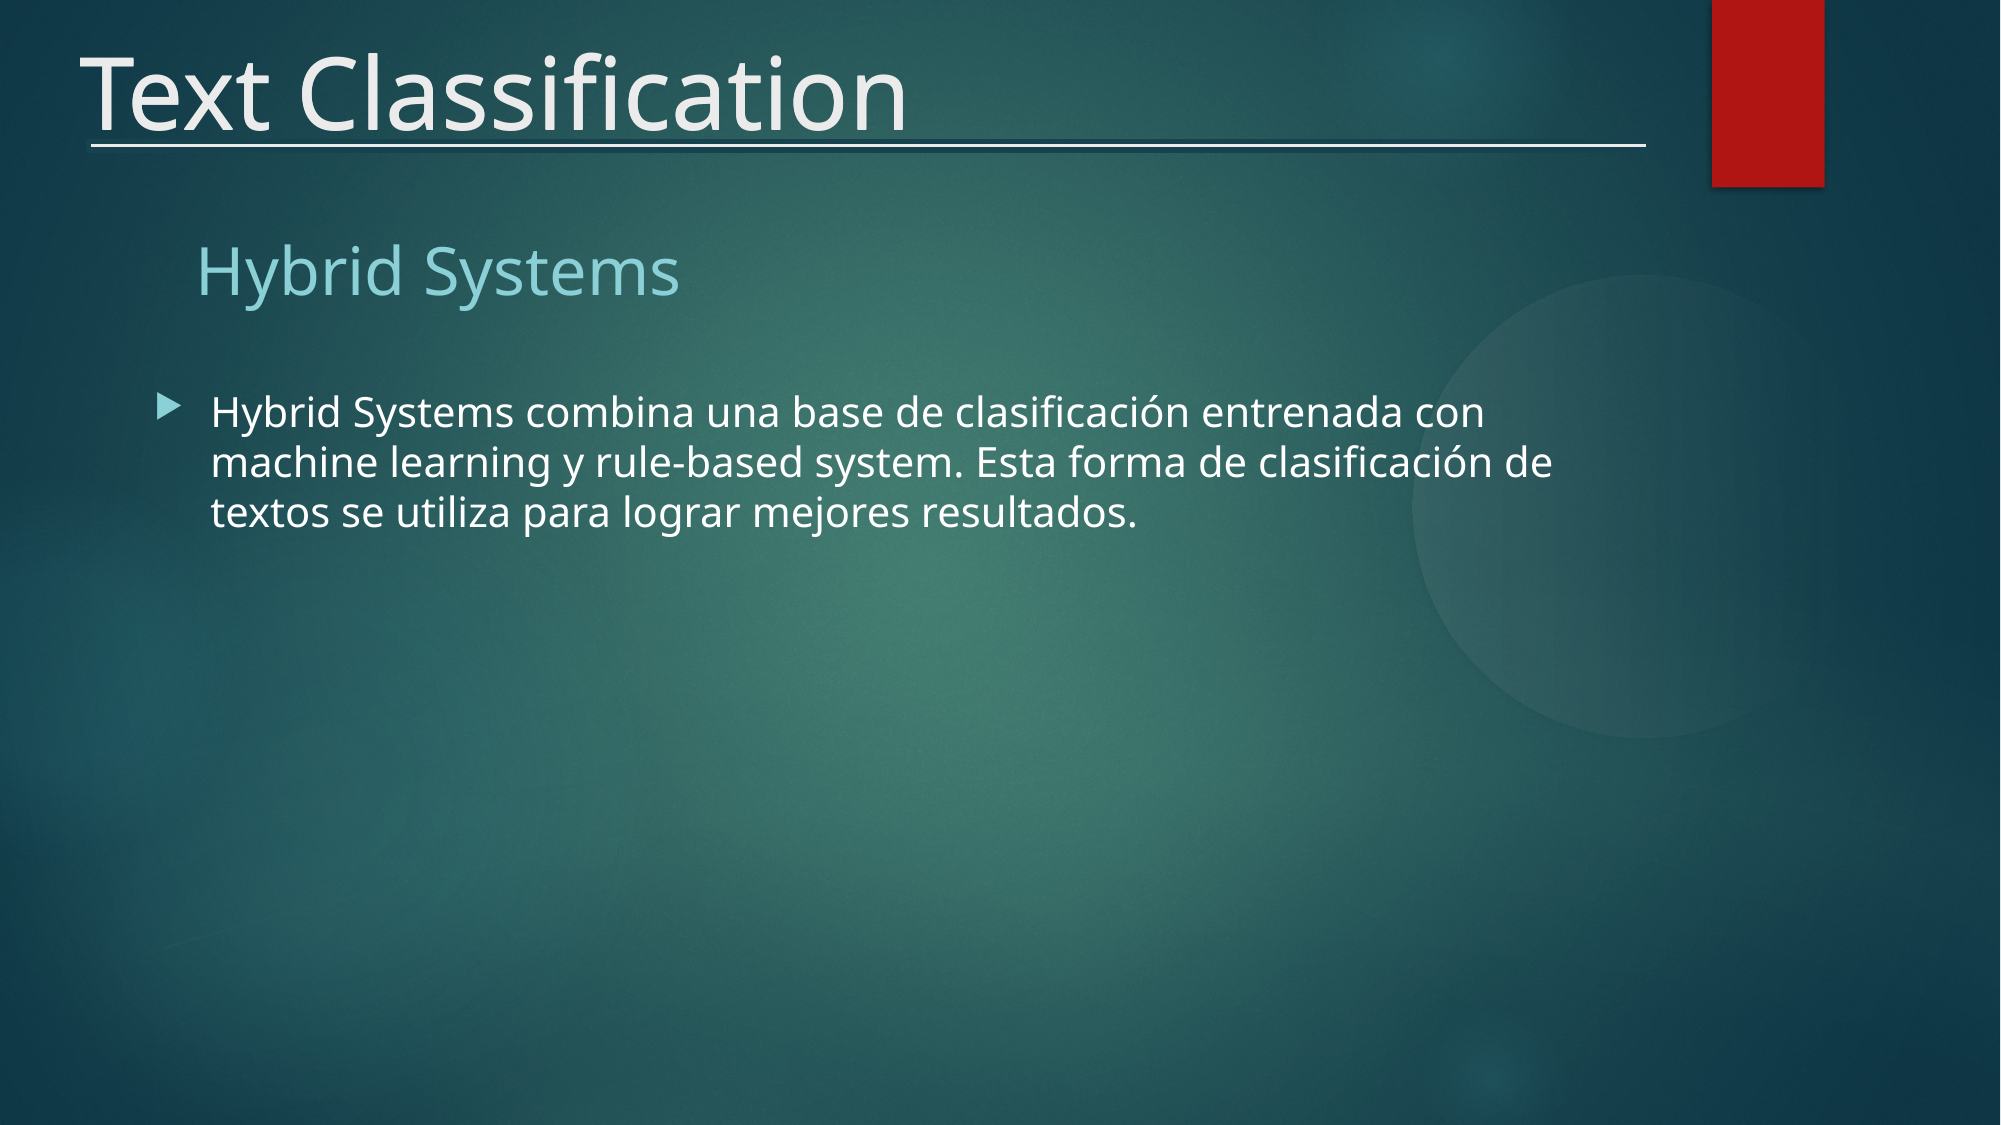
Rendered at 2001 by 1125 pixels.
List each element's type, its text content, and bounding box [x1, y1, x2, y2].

text_box Hybrid Systems combina una base de clasificación entrenada con machine learning y rule-based system. Esta forma de clasificación de textos se utiliza para lograr mejores resultados. [139, 377, 1607, 1067]
text_box [86, 139, 1651, 151]
text_box Hybrid Systems [181, 221, 1724, 378]
picture [0, 0, 2001, 1125]
text_box Text Classification [64, 21, 1607, 179]
